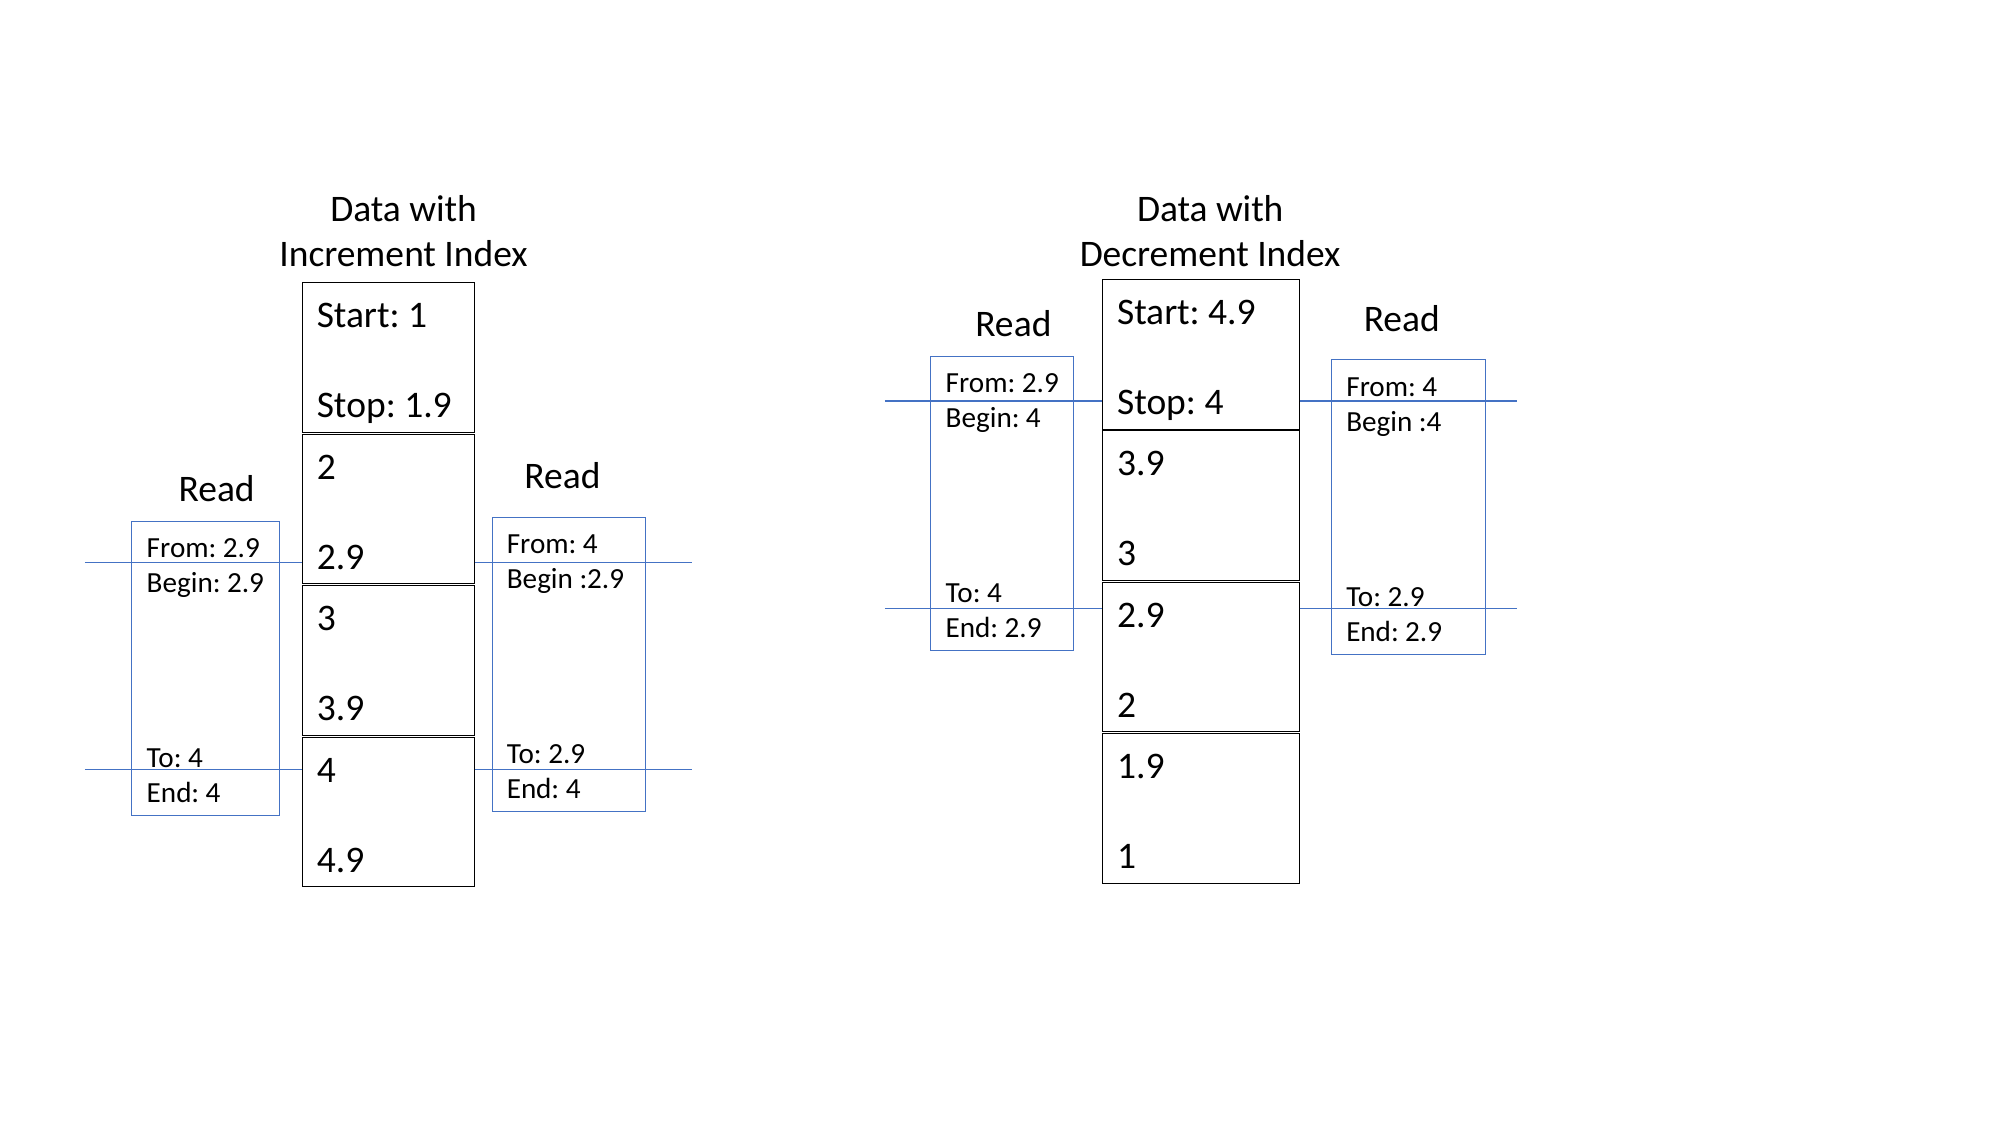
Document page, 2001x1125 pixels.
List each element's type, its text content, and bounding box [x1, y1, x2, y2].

text_box 1.9 1 [1102, 733, 1300, 884]
text_box Read [1348, 286, 1455, 347]
text_box 3.9 3 [1102, 430, 1300, 581]
text_box Data with Increment Index [264, 176, 543, 282]
text_box Data with Decrement Index [1064, 176, 1356, 282]
text_box 2 2.9 [302, 434, 475, 584]
text_box Read [960, 291, 1067, 352]
text_box 3 3.9 [302, 585, 475, 736]
text_box Start: 4.9 Stop: 4 [1102, 282, 1300, 430]
text_box From: 2.9 Begin: 2.9 To: 4 End: 4 [131, 770, 280, 816]
text_box From: 4 Begin :4 To: 2.9 End: 2.9 [1331, 609, 1486, 655]
text_box Start: 1 Stop: 1.9 [302, 282, 475, 433]
text_box From: 4 Begin :2.9 To: 2.9 End: 4 [492, 770, 646, 812]
text_box From: 4 Begin :2.9 To: 2.9 End: 4 [492, 563, 646, 769]
text_box From: 2.9 Begin: 4 To: 4 End: 2.9 [930, 609, 1074, 651]
text_box Read [509, 444, 616, 504]
text_box From: 2.9 Begin: 2.9 To: 4 End: 4 [131, 521, 280, 562]
text_box From: 4 Begin :2.9 To: 2.9 End: 4 [492, 517, 646, 562]
text_box From: 2.9 Begin: 4 To: 4 End: 2.9 [930, 402, 1074, 608]
text_box 4 4.9 [302, 737, 475, 887]
text_box From: 2.9 Begin: 2.9 To: 4 End: 4 [131, 563, 280, 769]
text_box 2.9 2 [1102, 582, 1300, 732]
text_box Read [163, 456, 270, 517]
text_box From: 2.9 Begin: 4 To: 4 End: 2.9 [930, 356, 1074, 400]
text_box From: 4 Begin :4 To: 2.9 End: 2.9 [1331, 402, 1486, 608]
text_box From: 4 Begin :4 To: 2.9 End: 2.9 [1331, 359, 1486, 400]
